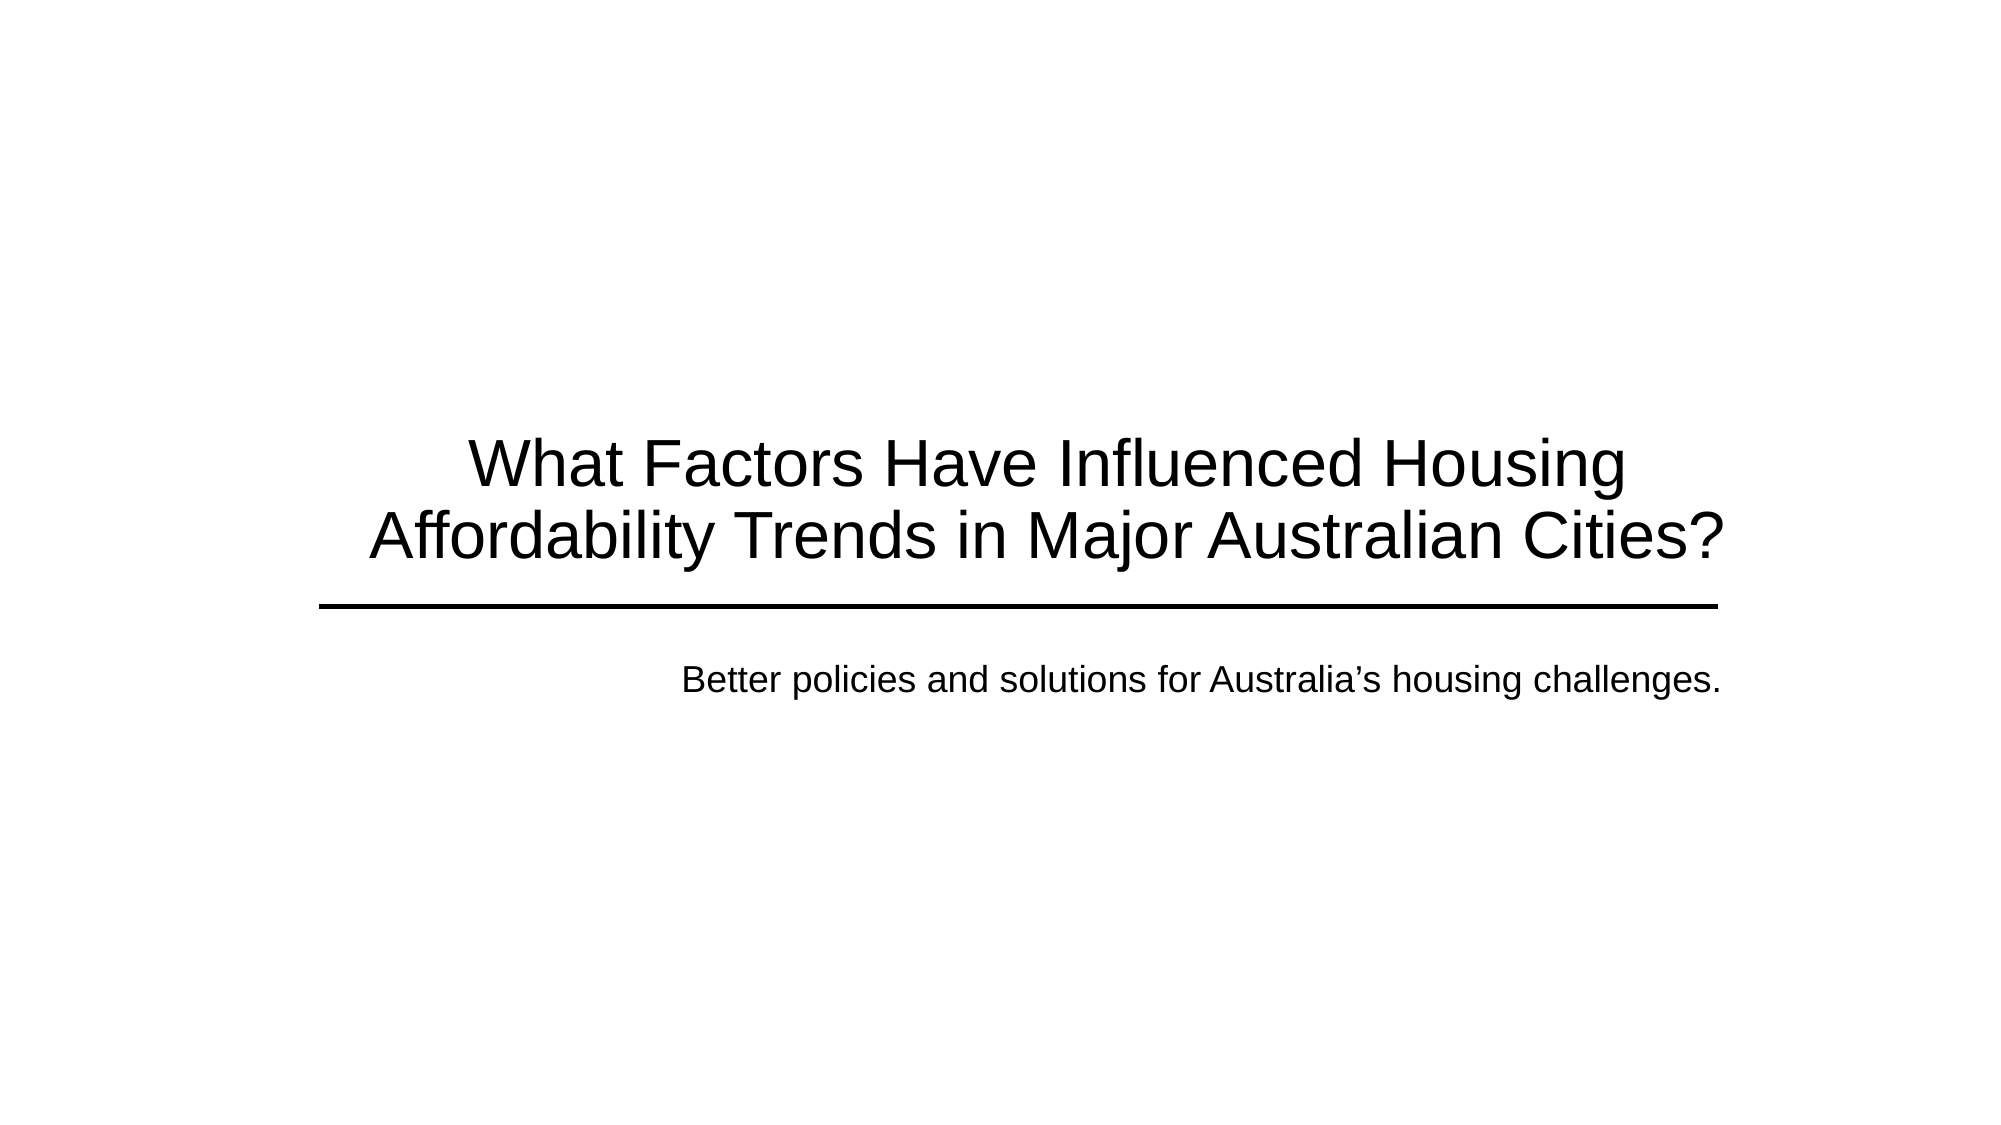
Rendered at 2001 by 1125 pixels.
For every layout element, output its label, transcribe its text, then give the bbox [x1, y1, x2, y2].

title What Factors Have Influenced Housing Affordability Trends in Major Australian Cities? [298, 405, 1799, 581]
text_box Better policies and solutions for Australia’s housing challenges. [280, 625, 1738, 708]
